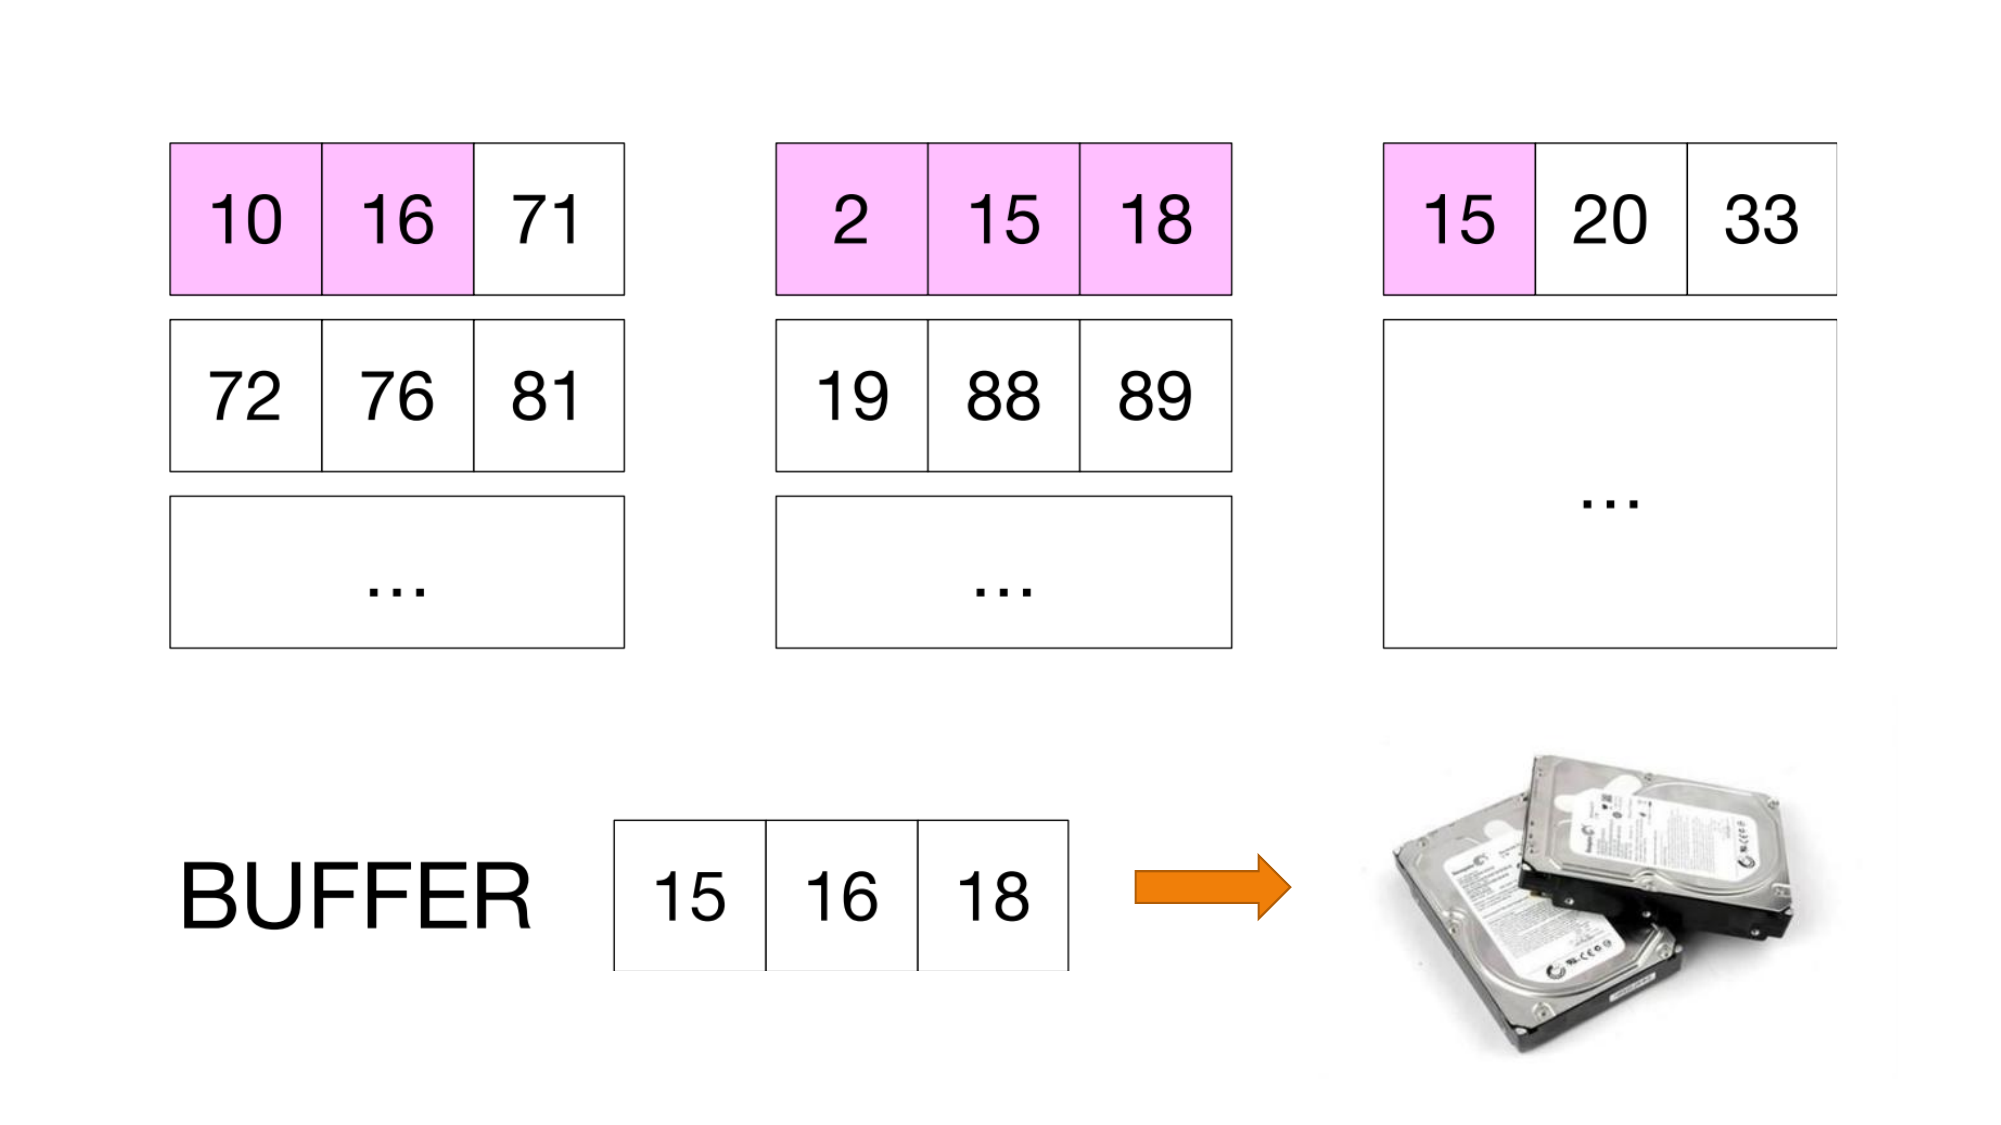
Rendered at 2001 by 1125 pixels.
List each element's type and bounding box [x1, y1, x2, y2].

picture [168, 141, 1898, 1079]
